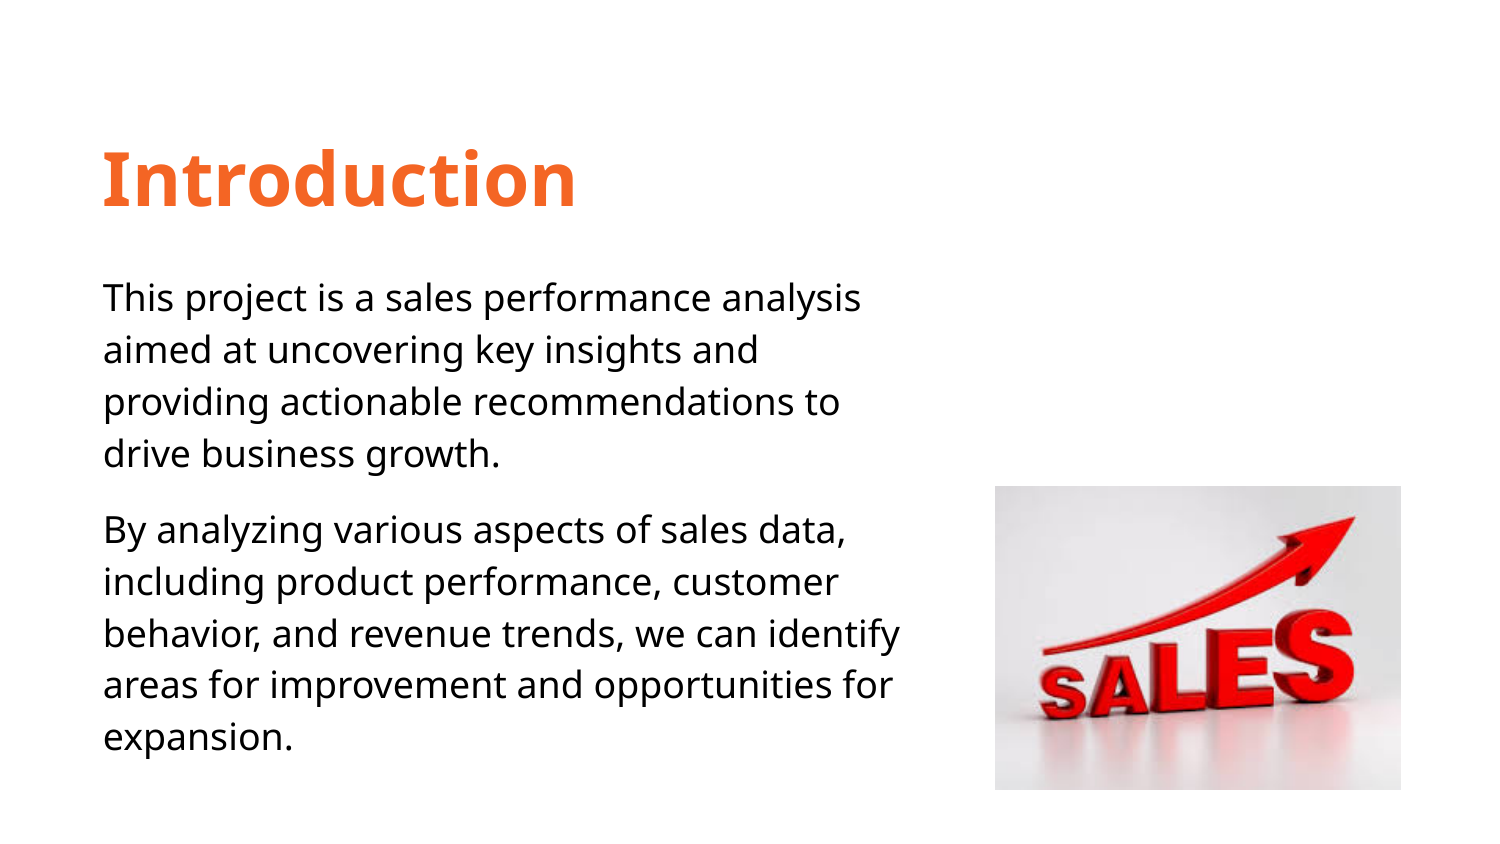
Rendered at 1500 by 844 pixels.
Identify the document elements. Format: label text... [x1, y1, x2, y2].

picture [995, 486, 1401, 790]
title Introduction [87, 116, 941, 243]
title This project is a sales performance analysis aimed at uncovering key insights and providing actionable recommendations to drive business growth. By analyzing various aspects of sales data, including product performance, customer behavior, and revenue trends, we can identify areas for improvement and opportunities for expansion. [87, 252, 941, 719]
